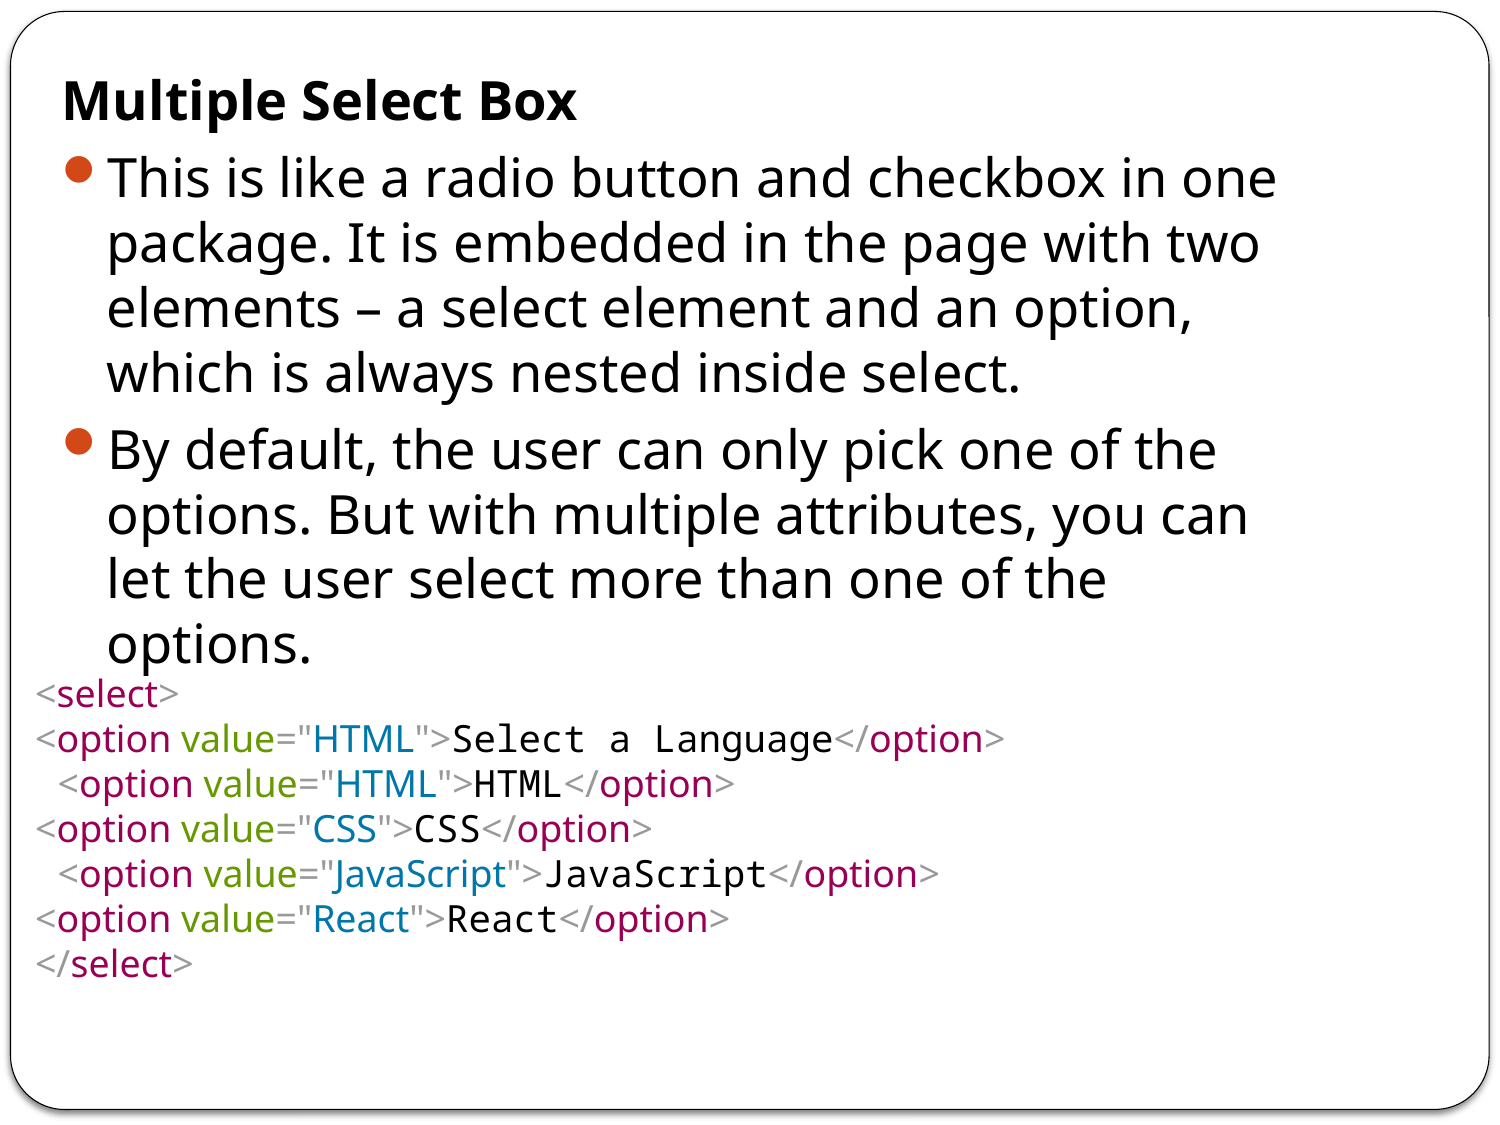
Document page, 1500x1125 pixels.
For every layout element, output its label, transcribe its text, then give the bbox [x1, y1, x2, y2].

list Multiple Select Box This is like a radio button and checkbox in one package. It is embedded in the page with two elements – a select element and an option, which is always nested inside select. By default, the user can only pick one of the options. But with multiple attributes, you can let the user select more than one of the options. [46, 58, 1322, 669]
text_box <select> <option value="HTML">Select a Language</option> <option value="HTML">HTML</option> <option value="CSS">CSS</option> <option value="JavaScript">JavaScript</option> <option value="React">React</option> </select> [35, 669, 1500, 985]
